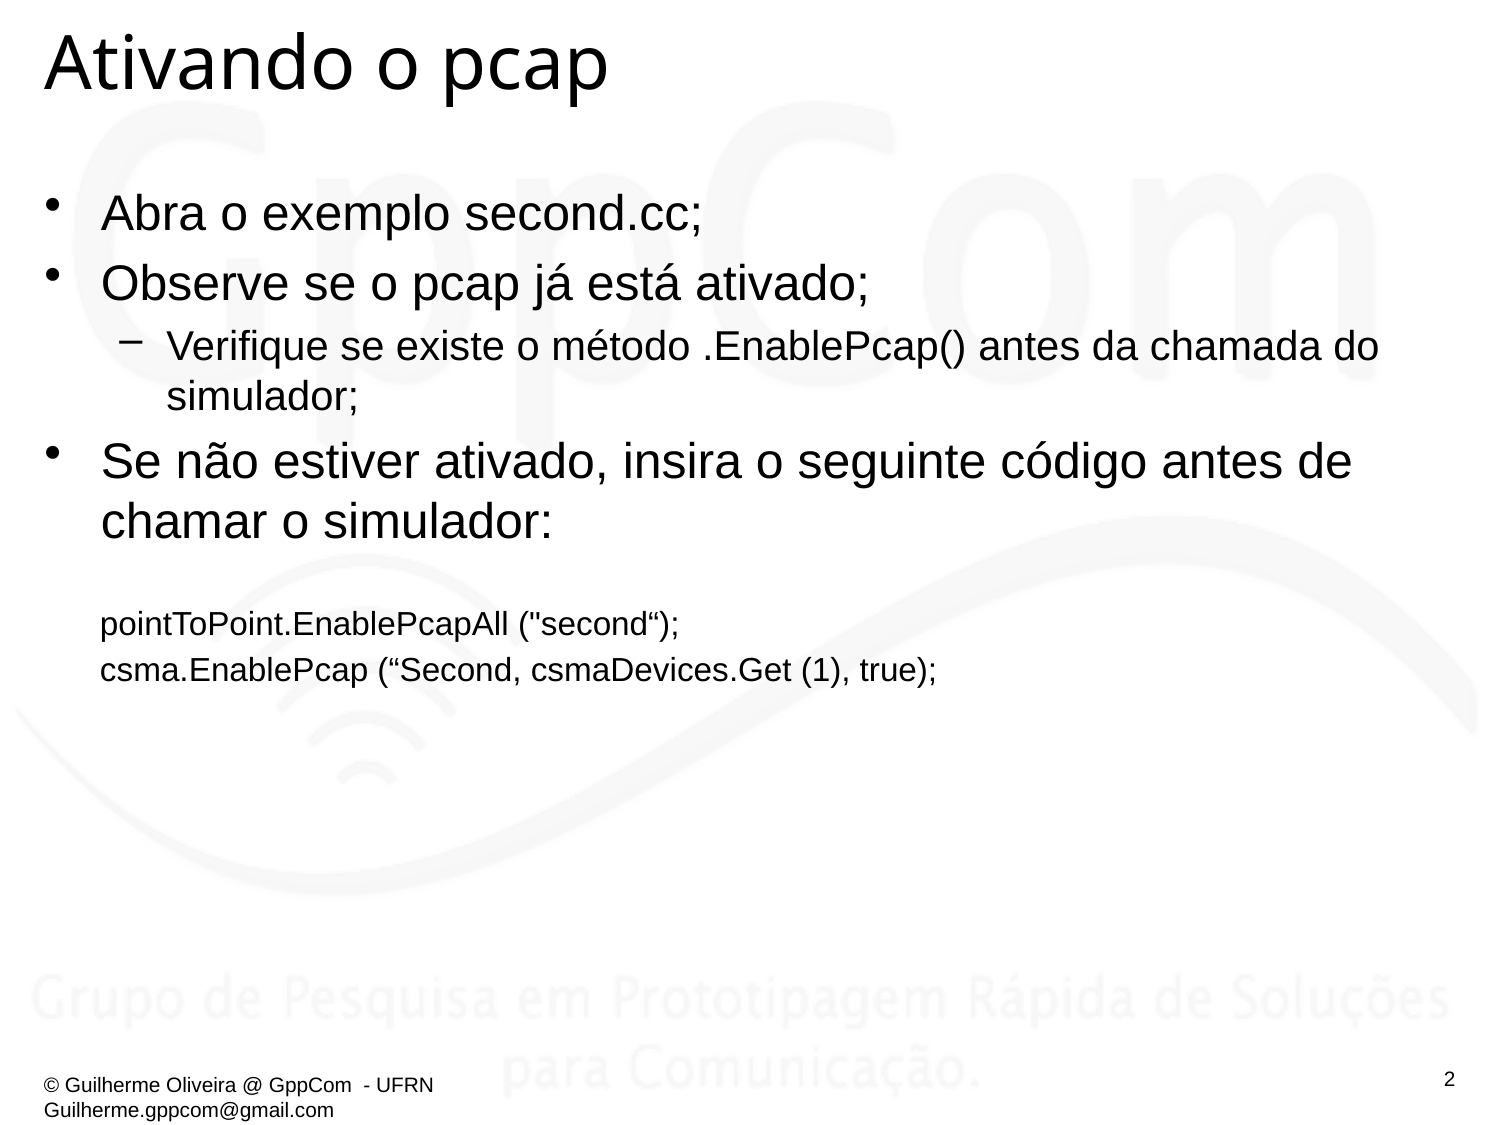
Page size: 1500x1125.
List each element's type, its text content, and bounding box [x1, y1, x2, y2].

title Ativando o pcap [29, 7, 1393, 146]
slide_number 2 [1257, 1058, 1471, 1107]
list Abra o exemplo second.cc; Observe se o pcap já está ativado; Verifique se existe o método .EnablePcap() antes da chamada do simulador; Se não estiver ativado, insira o seguinte código antes de chamar o simulador: pointToPoint.EnablePcapAll ("second“); csma.EnablePcap (“Second, csmaDevices.Get (1), true); [29, 172, 1438, 1036]
